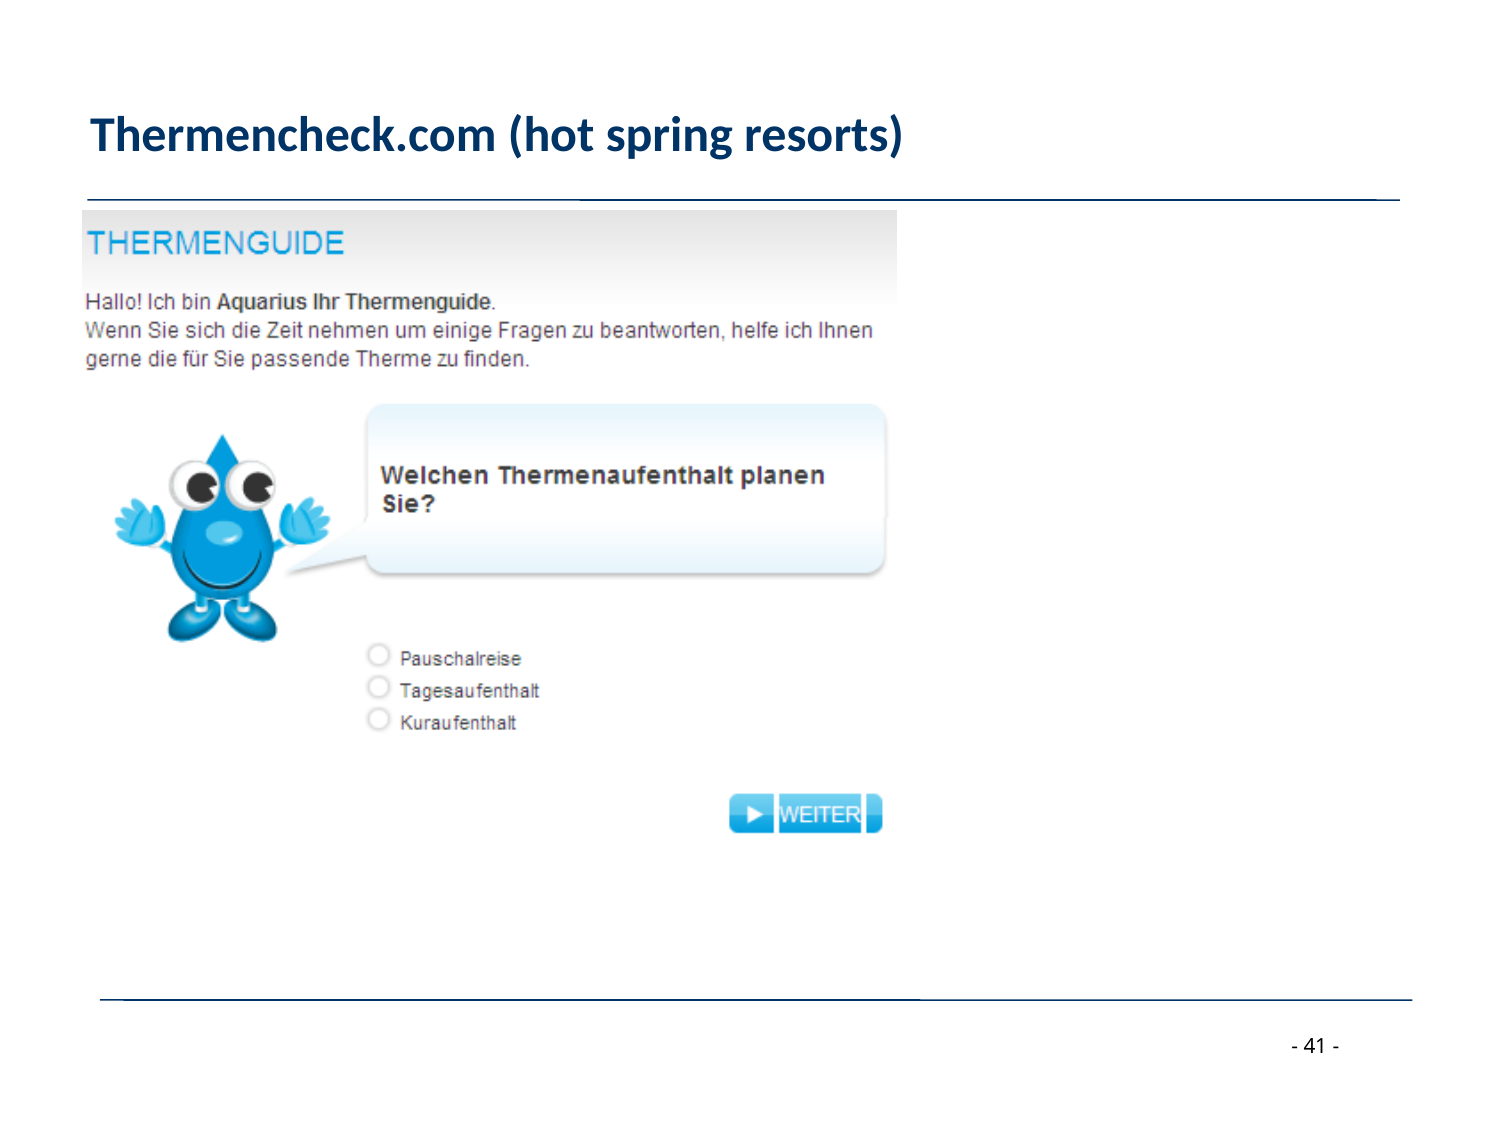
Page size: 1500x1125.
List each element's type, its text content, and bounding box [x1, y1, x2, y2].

picture [81, 210, 897, 844]
title Thermencheck.com (hot spring resorts) [74, 37, 1426, 226]
